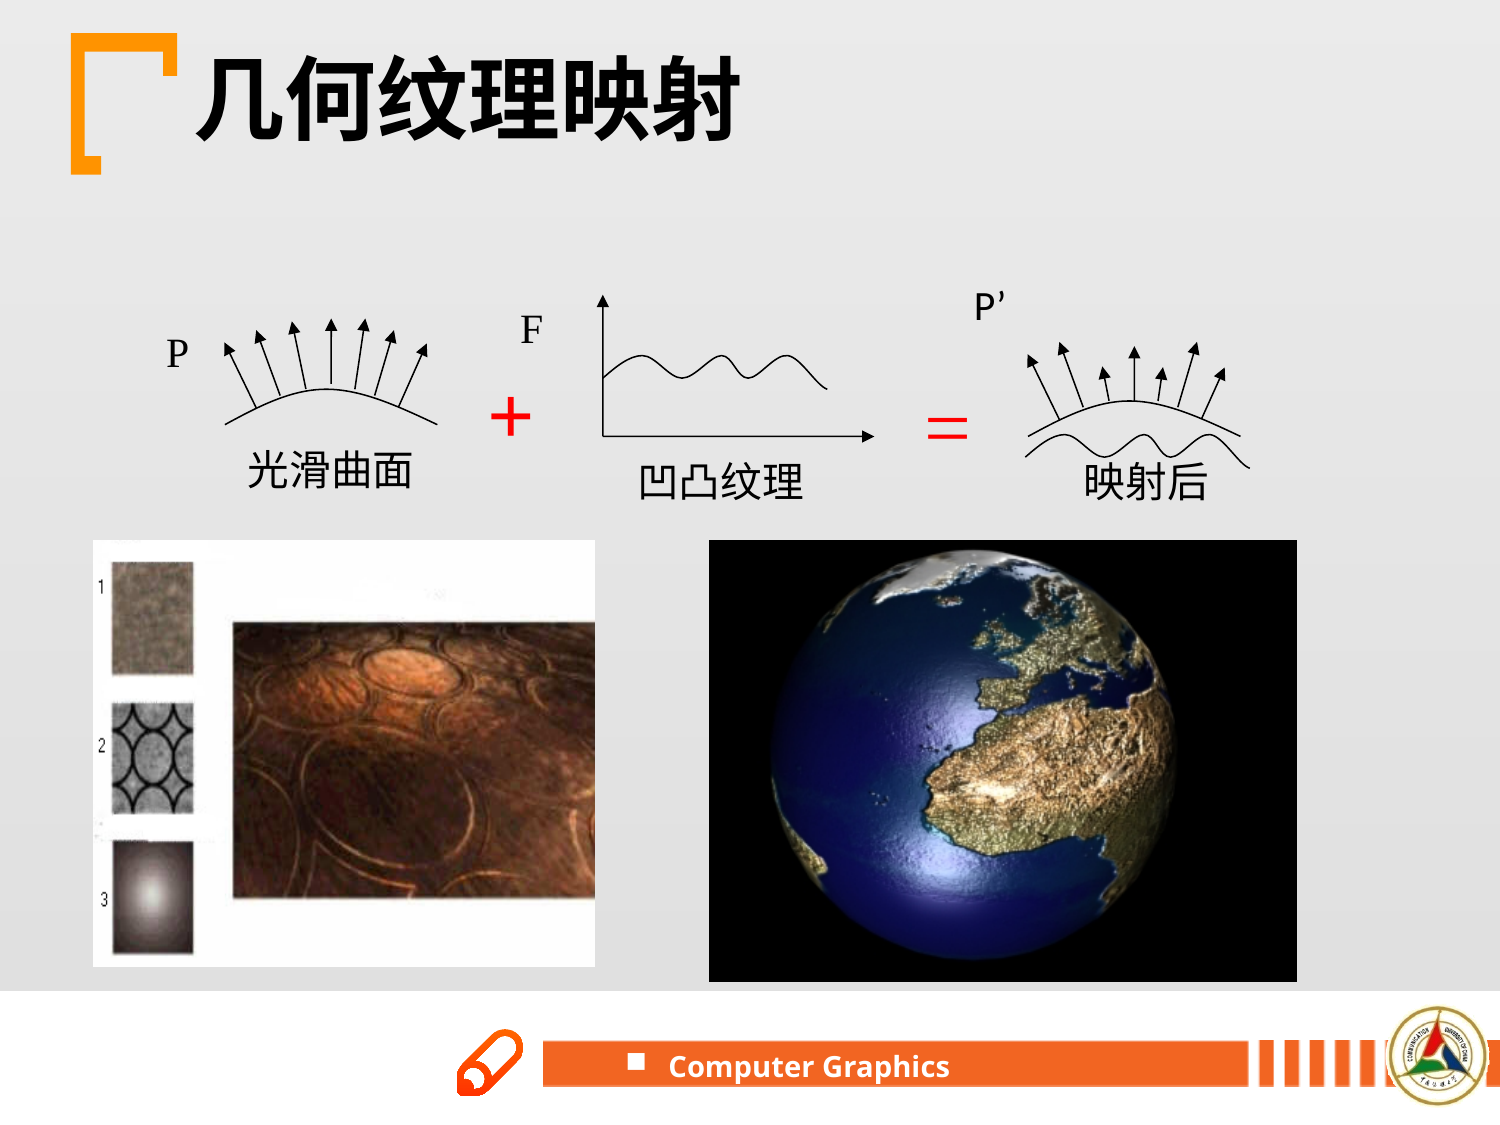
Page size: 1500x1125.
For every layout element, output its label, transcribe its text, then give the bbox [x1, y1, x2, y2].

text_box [1027, 341, 1241, 437]
text_box P’ [942, 271, 1038, 336]
picture [709, 540, 1297, 982]
text_box [1036, 437, 1088, 448]
text_box = [909, 365, 981, 481]
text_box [602, 294, 875, 437]
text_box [93, 540, 595, 967]
text_box [1122, 437, 1159, 448]
text_box 光滑曲面 [224, 436, 438, 502]
picture [543, 997, 1500, 1111]
text_box 凹凸纹理 [614, 448, 827, 514]
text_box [224, 318, 438, 425]
text_box + [472, 353, 544, 469]
text_box F [484, 294, 580, 360]
text_box [1186, 437, 1229, 448]
text_box 映射后 [1028, 448, 1265, 514]
title 几何纹理映射 [178, 47, 1461, 173]
text_box P [130, 318, 224, 384]
